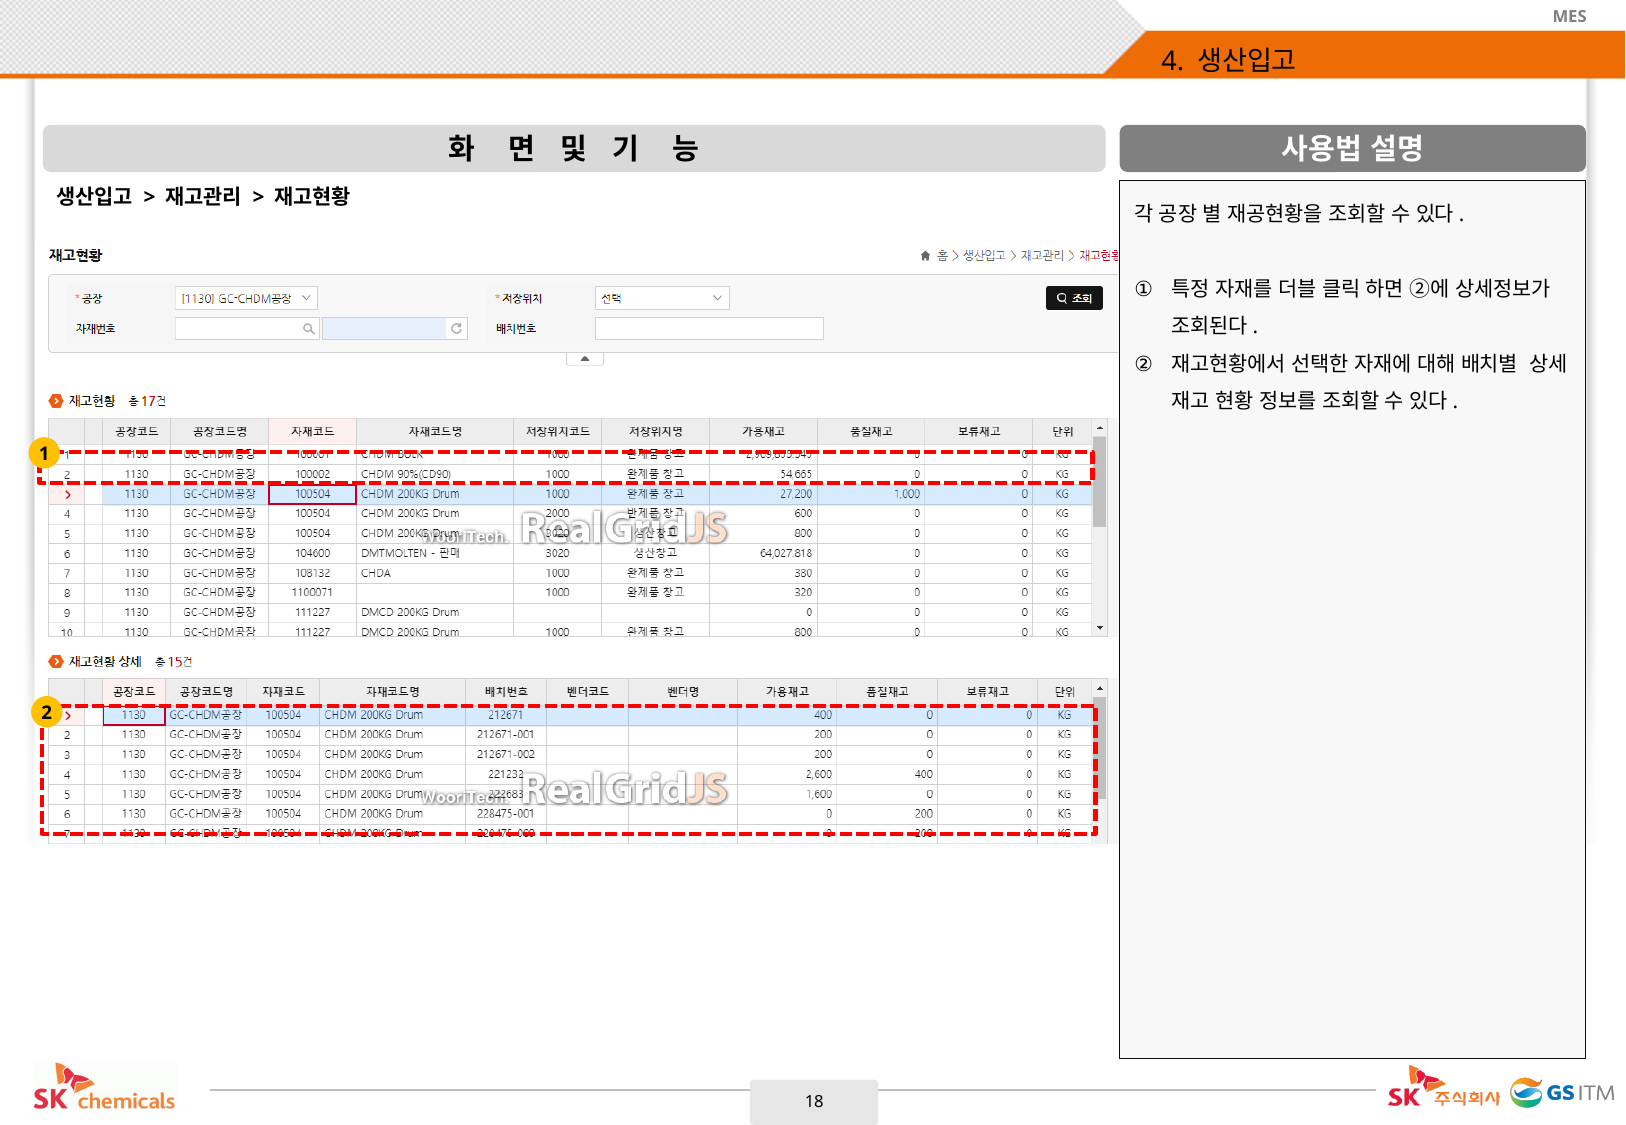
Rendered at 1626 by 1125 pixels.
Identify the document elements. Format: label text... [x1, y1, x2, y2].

title 4. 생산입고 [1146, 28, 1625, 92]
picture [0, 0, 1625, 1125]
text_box 생산입고 > 재고관리 > 재고현황 [42, 176, 366, 217]
text_box 각 공장 별 재공현황을 조회할 수 있다. 특정 자재를 더블 클릭 하면 ②에 상세정보가 조회된다. 재고현황에서 선택한 자재에 대해 배치별 상세 재고 현황 정보를 조회할 수 있다. [1119, 180, 1586, 1059]
